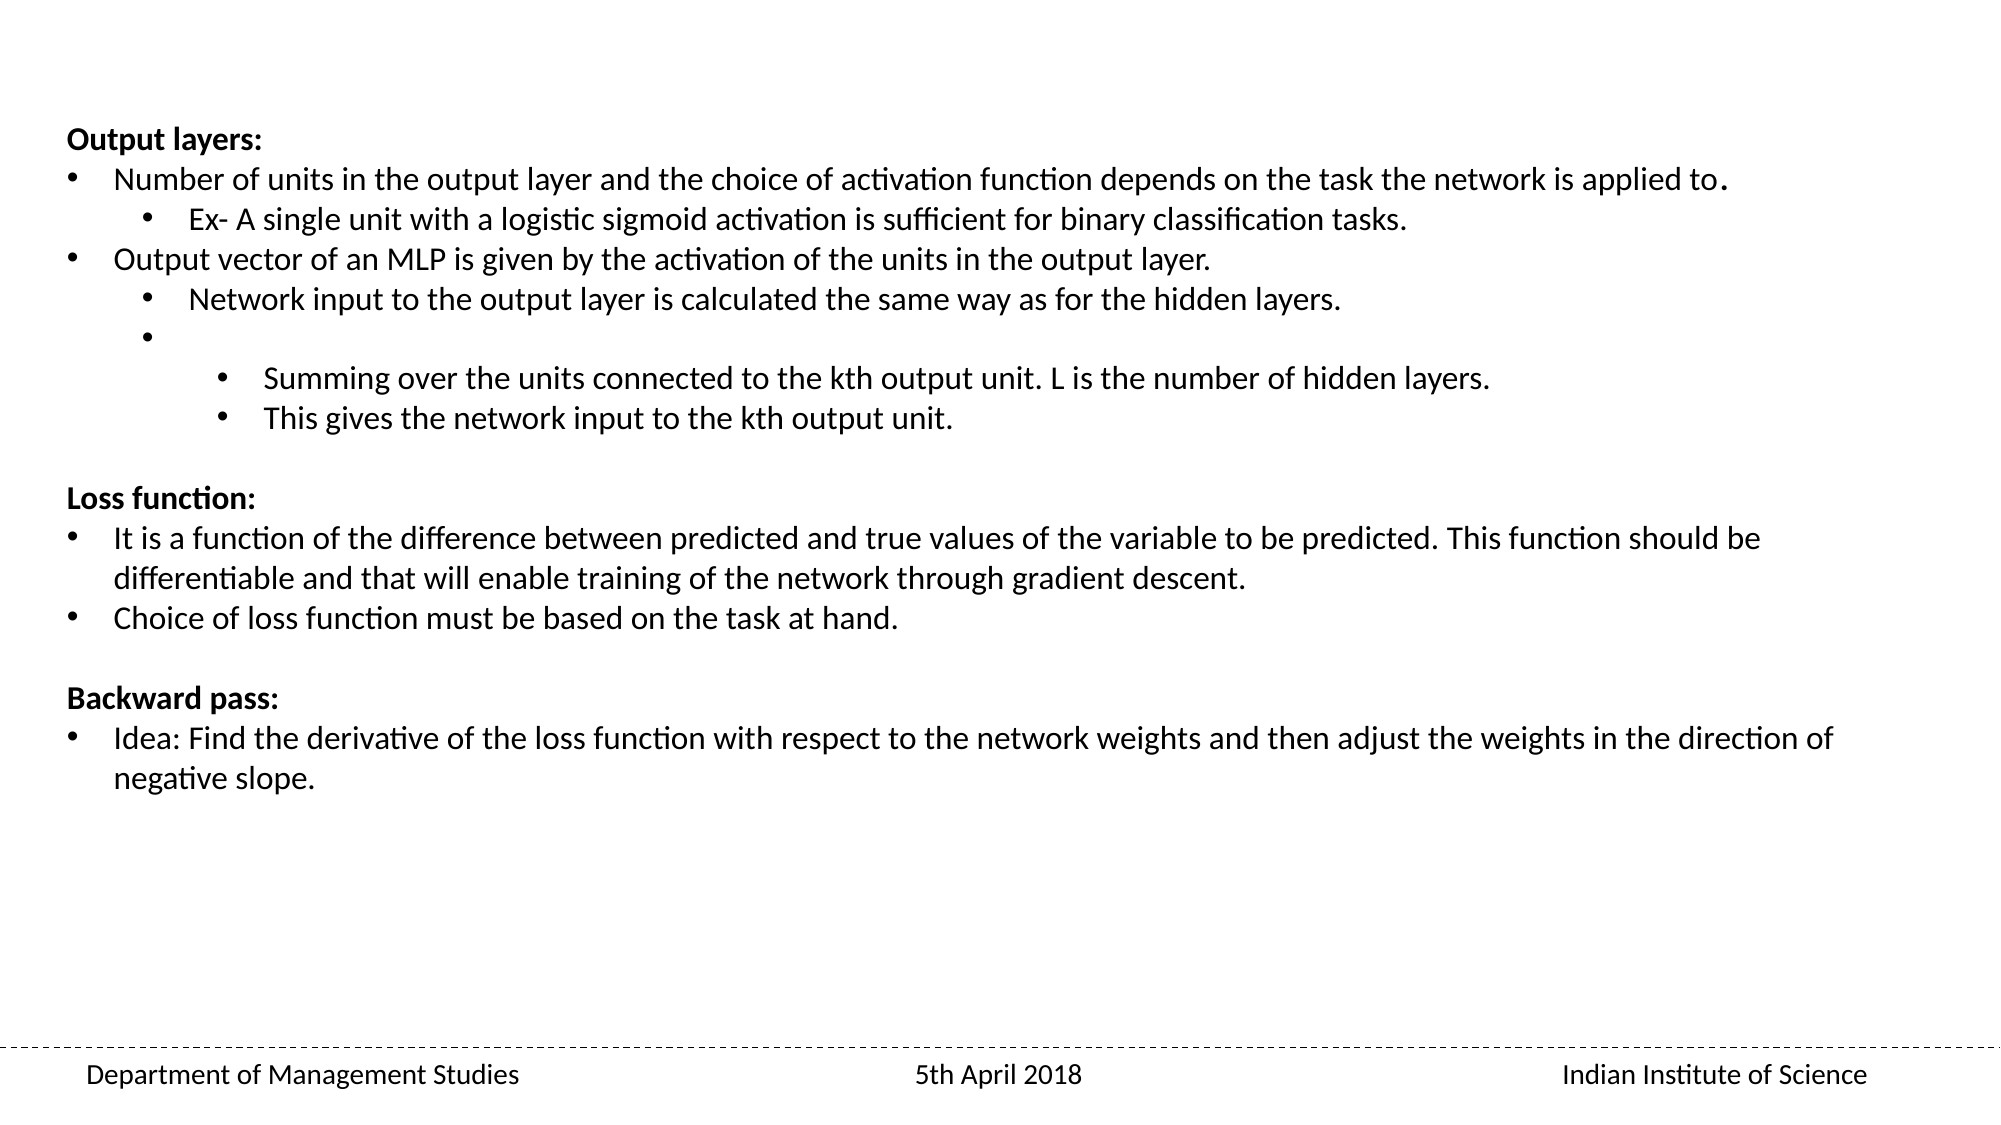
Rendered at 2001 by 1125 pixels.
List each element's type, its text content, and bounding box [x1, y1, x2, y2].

text_box Department of Management Studies 5th April 2018 Indian Institute of Science [0, 1048, 2000, 1098]
